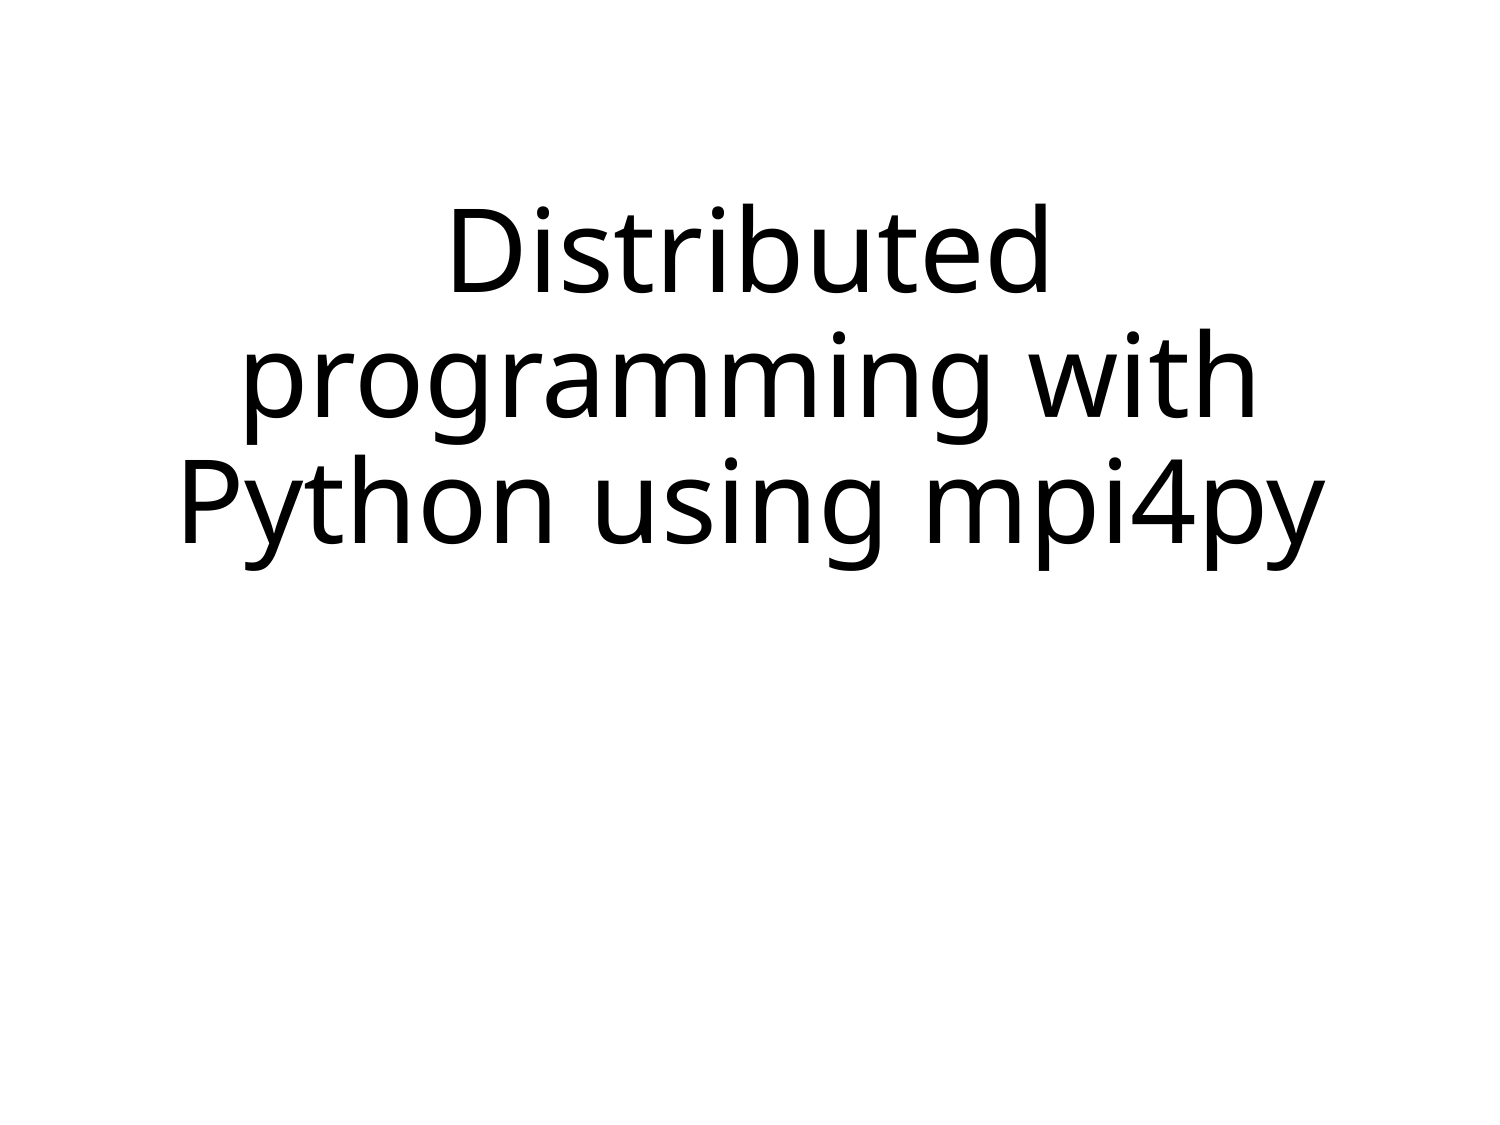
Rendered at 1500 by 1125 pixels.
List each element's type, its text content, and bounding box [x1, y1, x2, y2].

title Distributed programming with Python using mpi4py [112, 184, 1388, 576]
